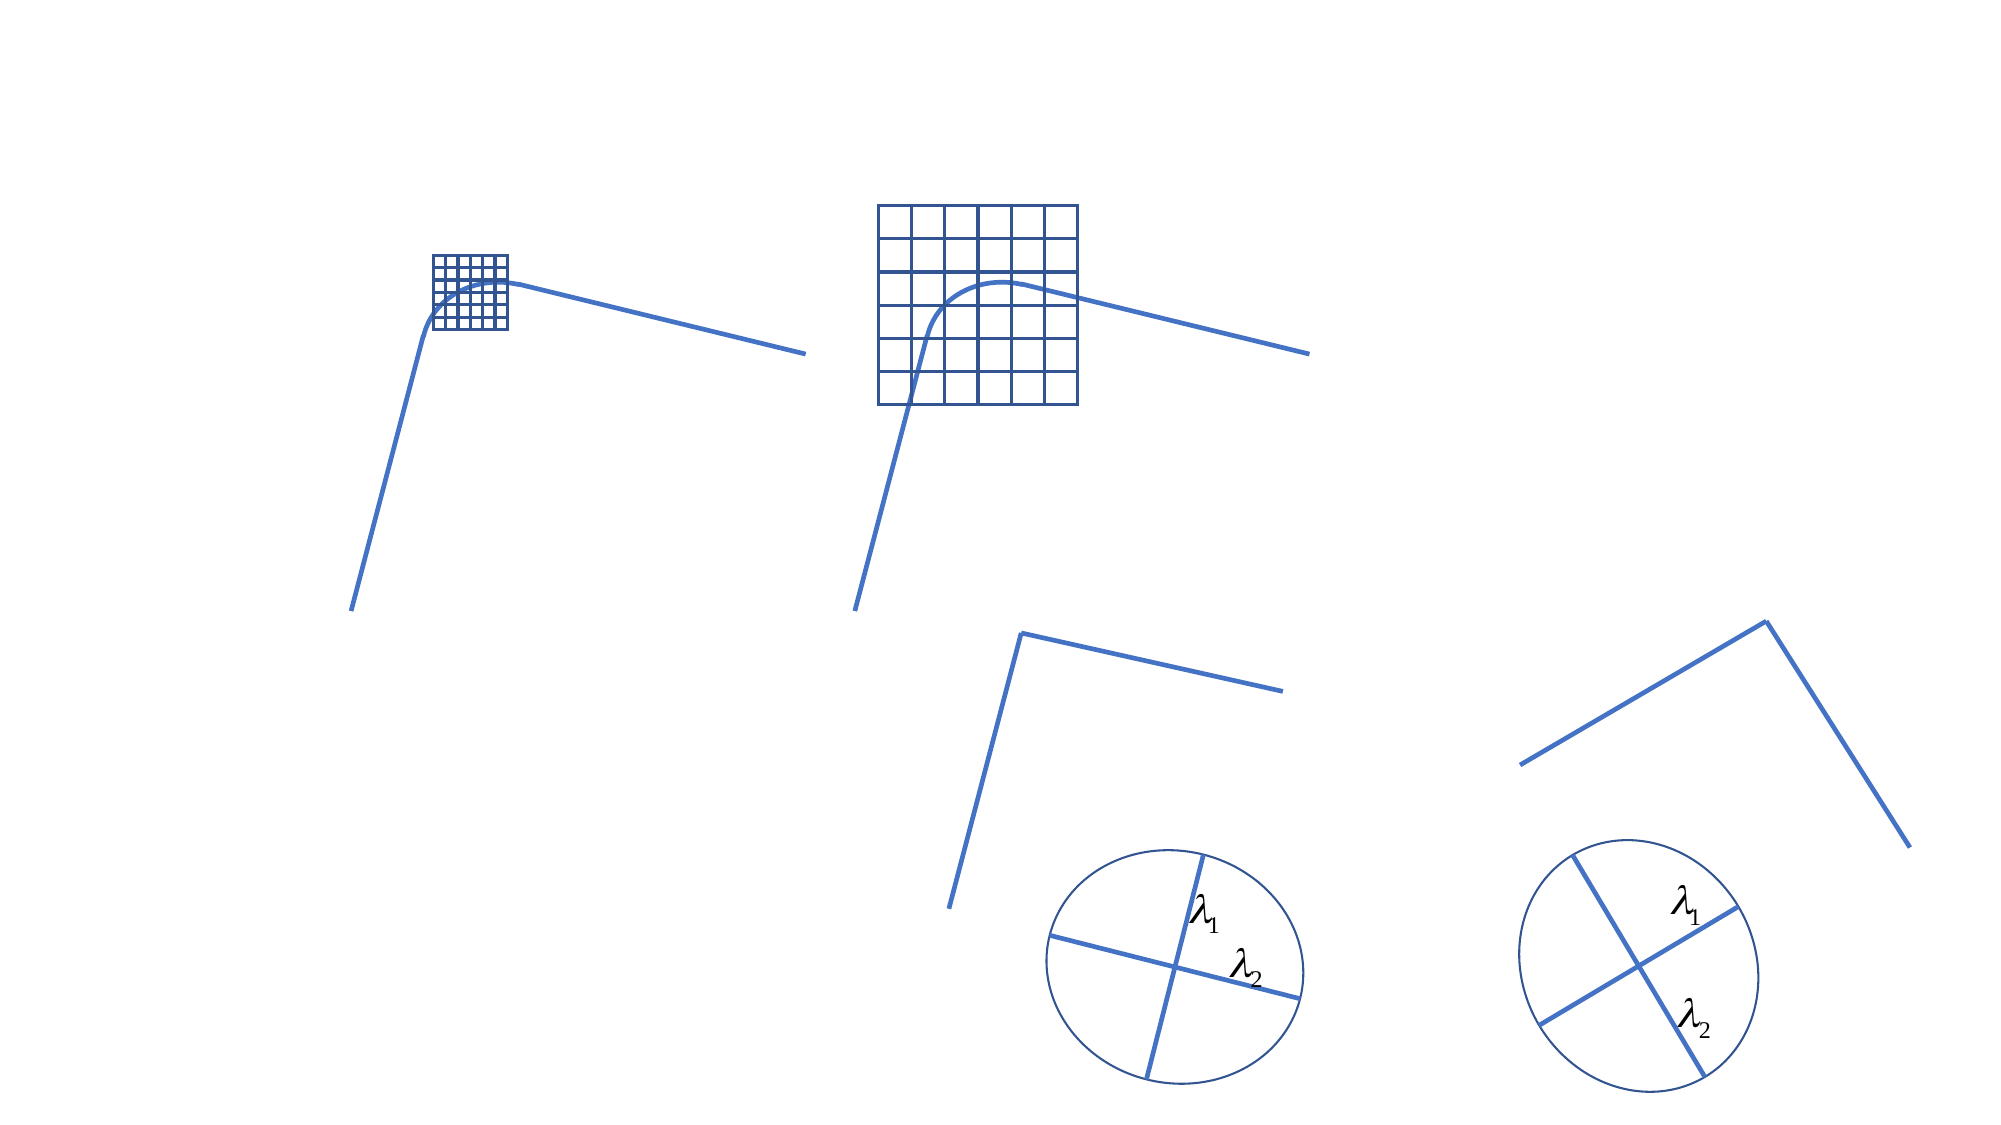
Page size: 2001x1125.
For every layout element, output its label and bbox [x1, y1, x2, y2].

text_box [350, 205, 1310, 612]
text_box [948, 632, 1907, 1083]
